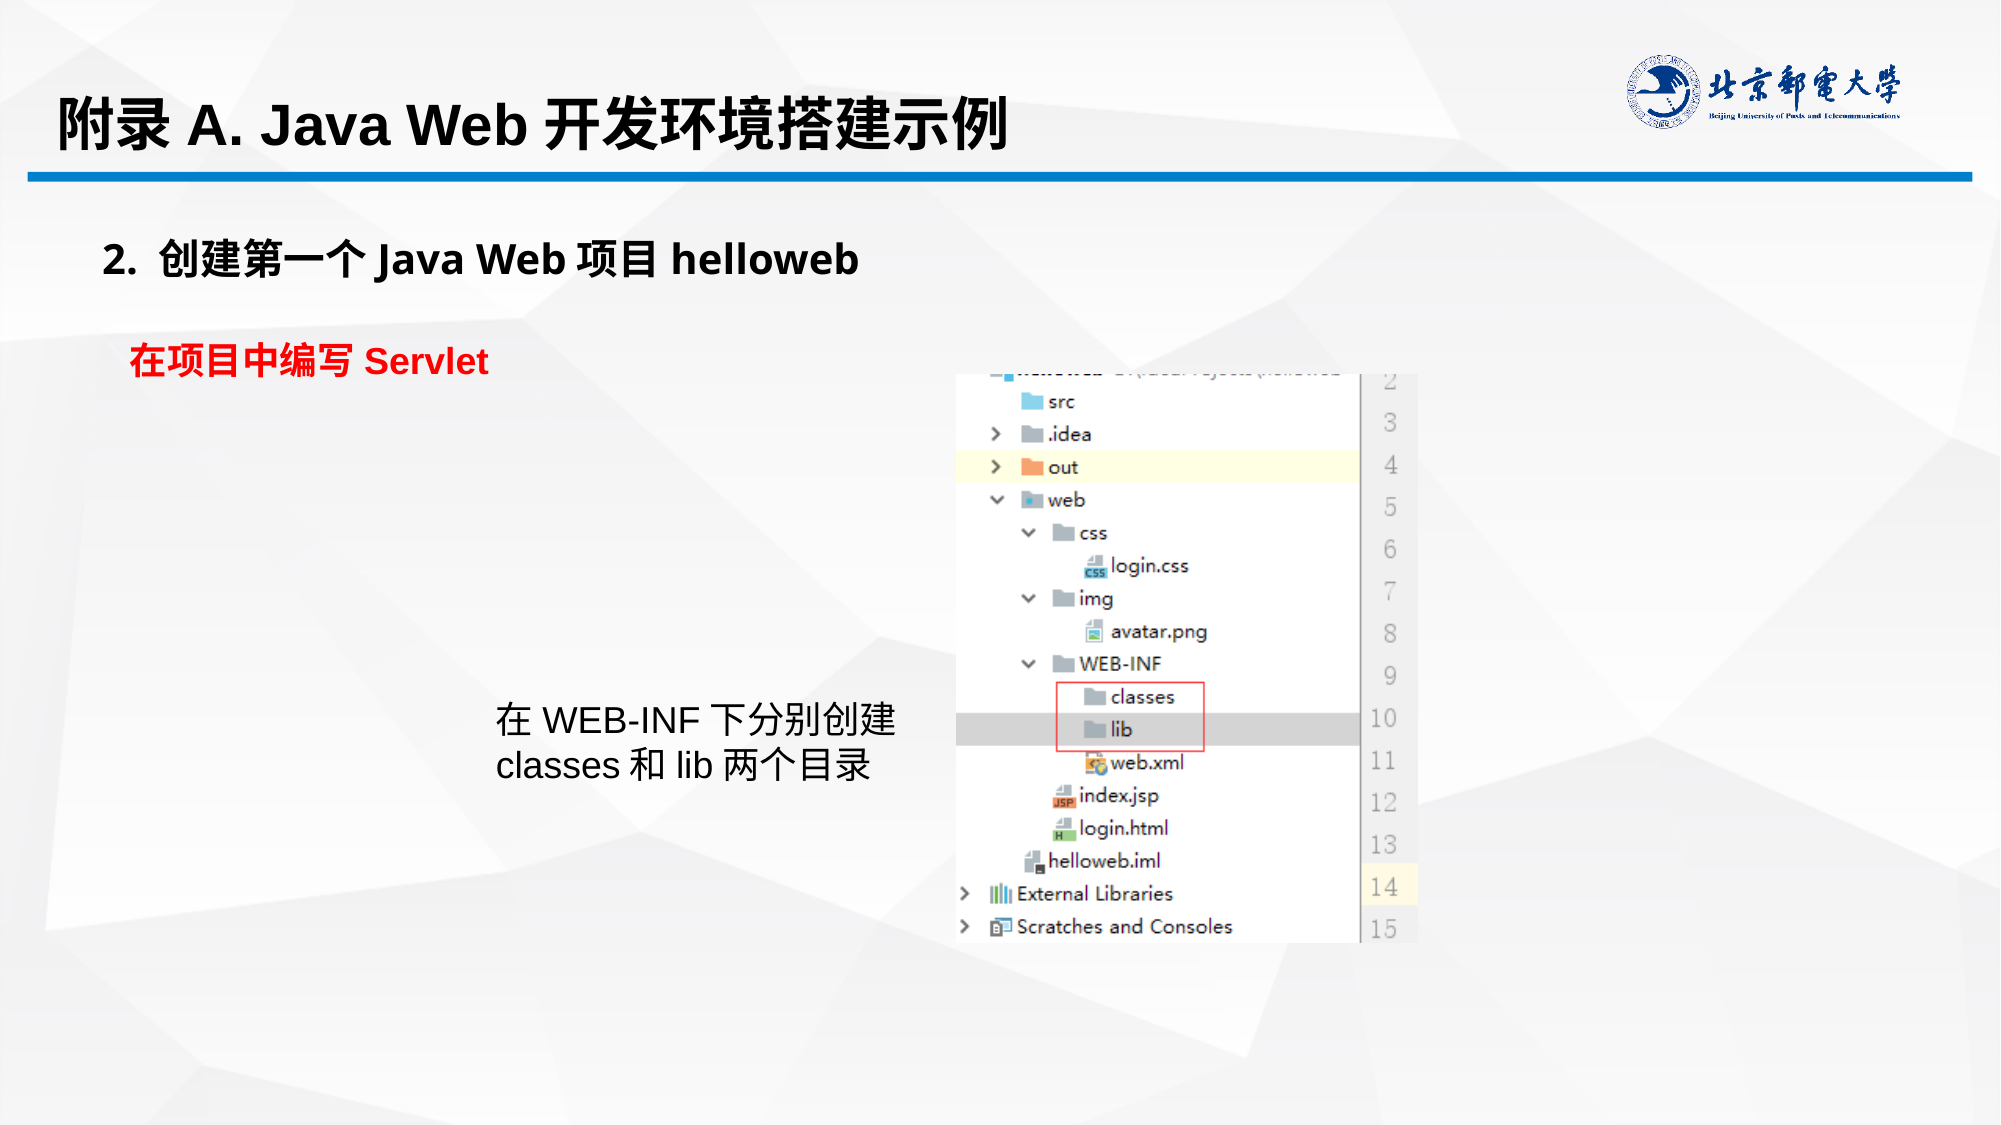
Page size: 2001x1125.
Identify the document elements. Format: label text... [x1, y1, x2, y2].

picture [0, 0, 2000, 1125]
title 附录A. Java Web开发环境搭建示例 [41, 52, 1188, 201]
text_box 在项目中编写Servlet [115, 307, 641, 390]
text_box 2. 创建第一个Java Web项目helloweb [87, 200, 875, 291]
text_box 在WEB-INF下分别创建classes和lib两个目录 [481, 688, 956, 794]
